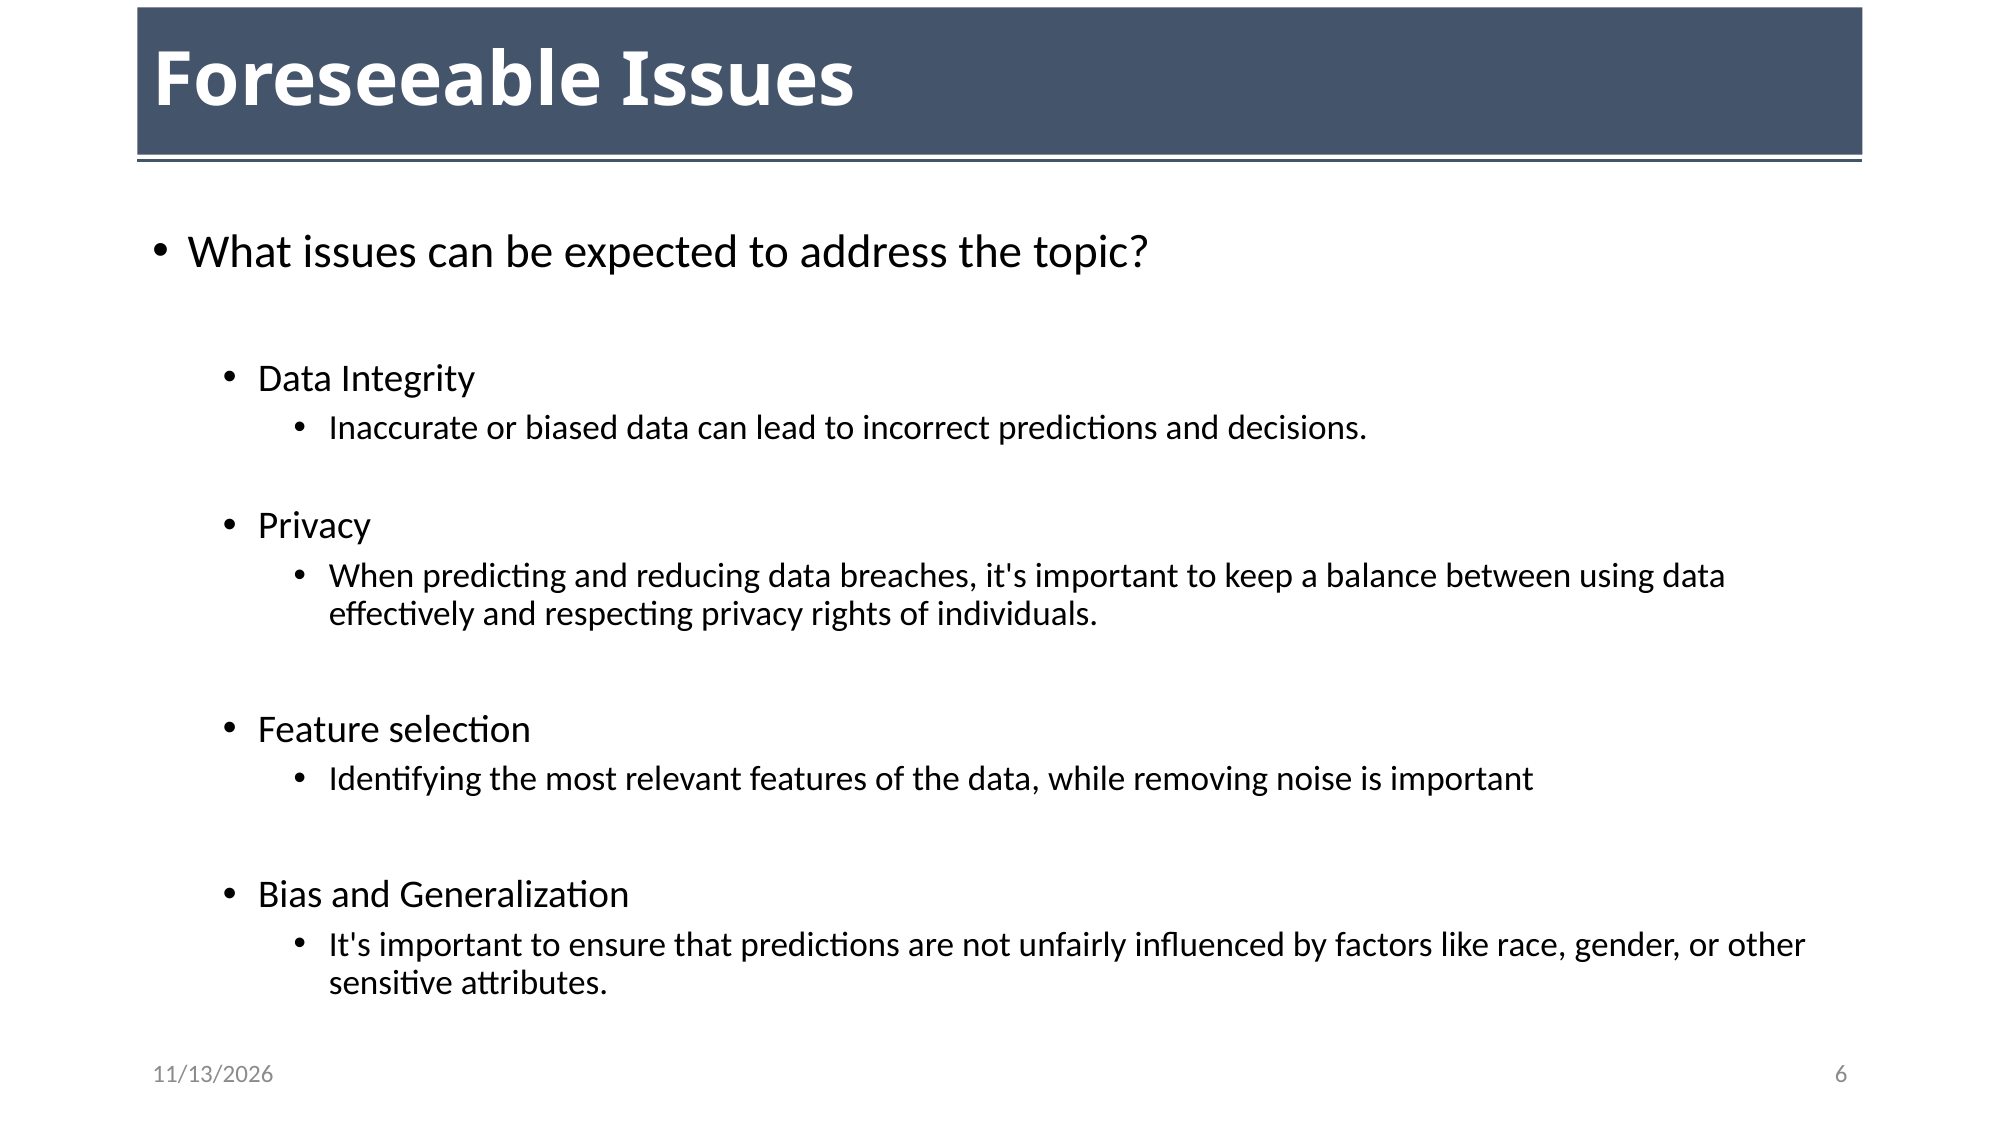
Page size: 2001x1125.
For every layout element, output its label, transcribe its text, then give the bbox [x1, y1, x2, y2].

slide_number 6 [1412, 1042, 1863, 1103]
list What issues can be expected to address the topic? Data Integrity Inaccurate or biased data can lead to incorrect predictions and decisions. Privacy When predicting and reducing data breaches, it's important to keep a balance between using data effectively and respecting privacy rights of individuals. Feature selection Identifying the most relevant features of the data, while removing noise is important Bias and Generalization It's important to ensure that predictions are not unfairly influenced by factors like race, gender, or other sensitive attributes. [137, 219, 1863, 1014]
title Foreseeable Issues [137, 7, 1863, 155]
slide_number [137, 1042, 588, 1103]
